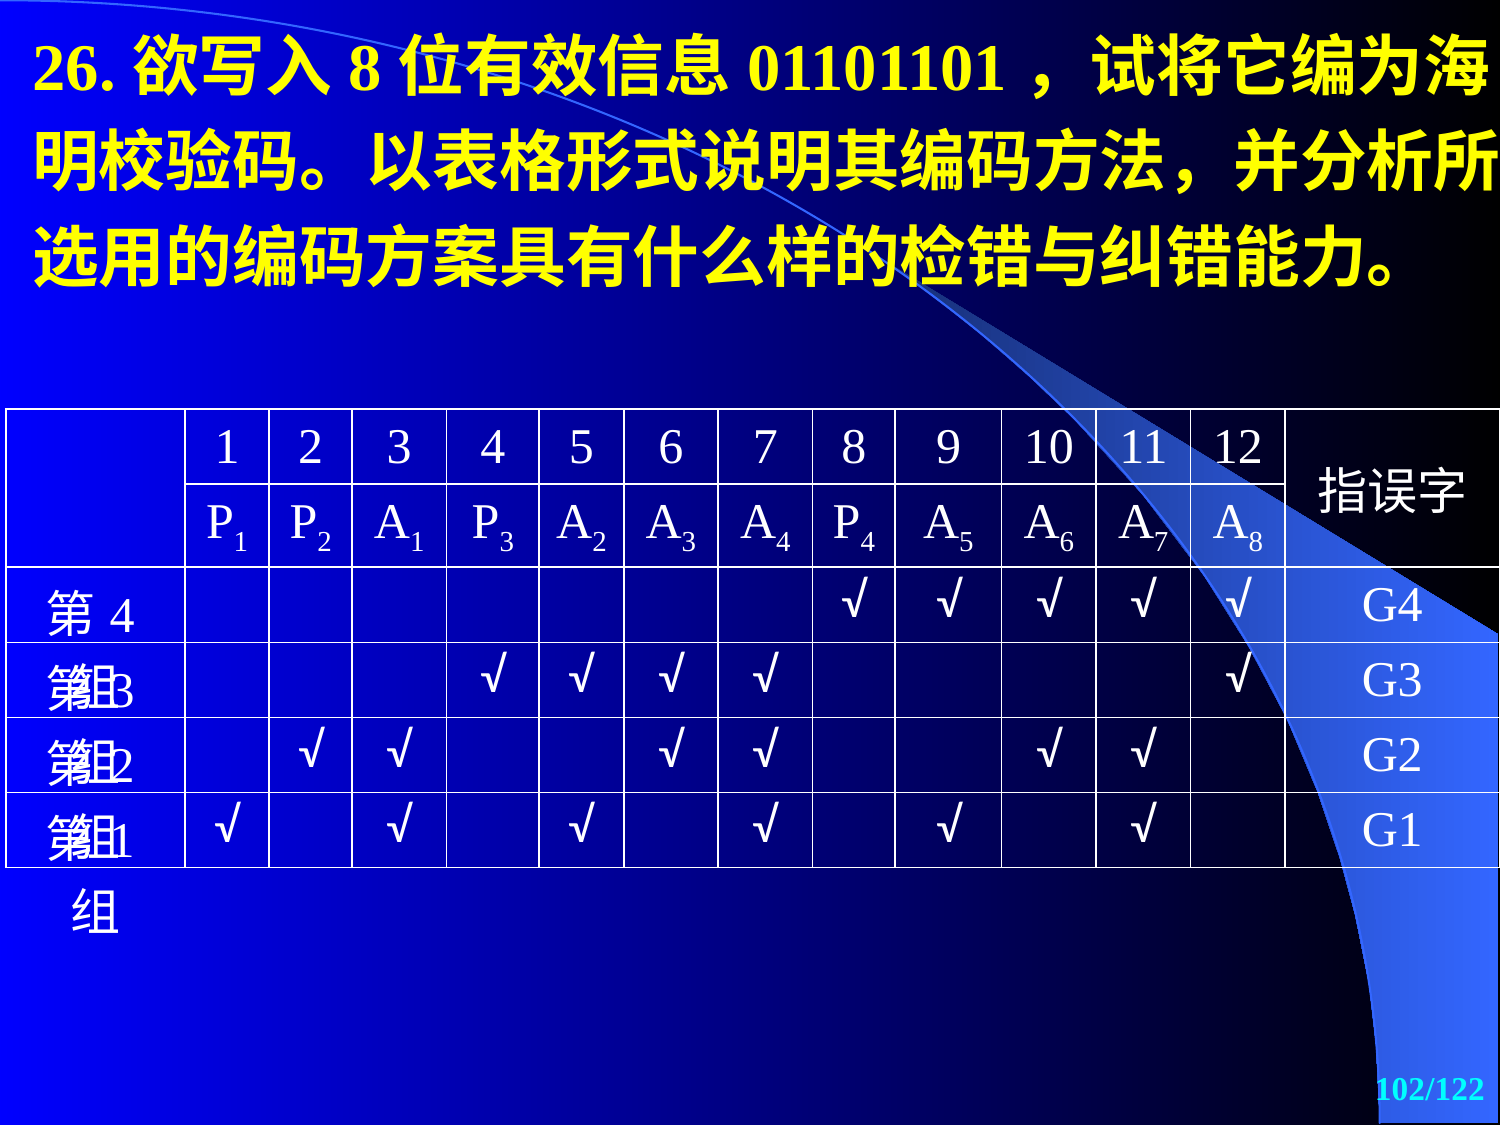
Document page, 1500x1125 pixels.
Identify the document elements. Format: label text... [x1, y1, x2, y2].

table_header 1 [186, 410, 268, 483]
table_cell [270, 643, 351, 717]
table_cell [1191, 718, 1284, 792]
table_cell √ [186, 793, 268, 867]
table_cell √ [270, 718, 351, 792]
table_cell [447, 718, 538, 792]
table_cell [353, 643, 446, 717]
table_header [7, 410, 184, 566]
table_cell √ [813, 568, 894, 642]
table_cell P4 [813, 485, 894, 566]
table_cell √ [1097, 718, 1190, 792]
table_cell √ [719, 643, 812, 717]
table_cell √ [625, 718, 717, 792]
table_header 指误字 [1286, 410, 1499, 566]
table_cell [270, 793, 351, 867]
table_cell √ [896, 568, 1001, 642]
table_cell [813, 793, 894, 867]
table_cell A1 [353, 485, 446, 566]
table_cell √ [719, 793, 812, 867]
table_cell [813, 718, 894, 792]
table_cell [896, 718, 1001, 792]
table_cell √ [1191, 643, 1284, 717]
table_cell √ [540, 793, 623, 867]
table_cell [447, 568, 538, 642]
table_cell [186, 643, 268, 717]
table_header 3 [353, 410, 446, 483]
table_cell [896, 643, 1001, 717]
table_cell [1097, 643, 1190, 717]
table_cell 第4组 [7, 568, 184, 642]
table_header 8 [813, 410, 894, 483]
table_cell 第1组 [7, 793, 184, 867]
table_cell [540, 718, 623, 792]
table_cell √ [353, 718, 446, 792]
table_cell [186, 718, 268, 792]
table_cell A2 [540, 485, 623, 566]
table_cell 第2组 [7, 718, 184, 792]
table_cell [1002, 643, 1095, 717]
table_header 10 [1002, 410, 1095, 483]
table_cell √ [1097, 793, 1190, 867]
table_header 12 [1191, 410, 1284, 483]
table_cell [1191, 793, 1284, 867]
table_cell √ [540, 643, 623, 717]
table_cell [270, 568, 351, 642]
table_cell G1 [1286, 793, 1499, 867]
table_cell A5 [896, 485, 1001, 566]
table_cell √ [1097, 568, 1190, 642]
table_cell G2 [1286, 718, 1499, 792]
table_cell A8 [1191, 485, 1284, 566]
table_cell [813, 643, 894, 717]
table_header 5 [540, 410, 623, 483]
table_cell [1002, 793, 1095, 867]
table_header 7 [719, 410, 812, 483]
table_cell 第3组 [7, 643, 184, 717]
table_cell √ [353, 793, 446, 867]
table_header 9 [896, 410, 1001, 483]
table_cell A6 [1002, 485, 1095, 566]
table_cell √ [1002, 718, 1095, 792]
table_cell P2 [270, 485, 351, 566]
table_cell A7 [1097, 485, 1190, 566]
table_cell A4 [719, 485, 812, 566]
table_header 4 [447, 410, 538, 483]
table_cell [719, 568, 812, 642]
table_cell [447, 793, 538, 867]
table_cell √ [896, 793, 1001, 867]
table_cell P1 [186, 485, 268, 566]
slide_number 102/122 [1316, 1049, 1500, 1125]
table_cell √ [1002, 568, 1095, 642]
table_header 6 [625, 410, 717, 483]
table_cell [540, 568, 623, 642]
table_cell √ [719, 718, 812, 792]
table_cell √ [625, 643, 717, 717]
table_cell G4 [1286, 568, 1499, 642]
table_cell [186, 568, 268, 642]
table_cell [625, 568, 717, 642]
table_header 2 [270, 410, 351, 483]
table_cell √ [447, 643, 538, 717]
table_cell [625, 793, 717, 867]
table_cell A3 [625, 485, 717, 566]
table_cell P3 [447, 485, 538, 566]
table_header 11 [1097, 410, 1190, 483]
table_cell √ [1191, 568, 1284, 642]
table_cell [353, 568, 446, 642]
table_cell G3 [1286, 643, 1499, 717]
text_box 26.欲写入8位有效信息01101101，试将它编为海明校验码。以表格形式说明其编码方法，并分析所选用的编码方案具有什么样的检错与纠错能力。 [17, 0, 1500, 303]
